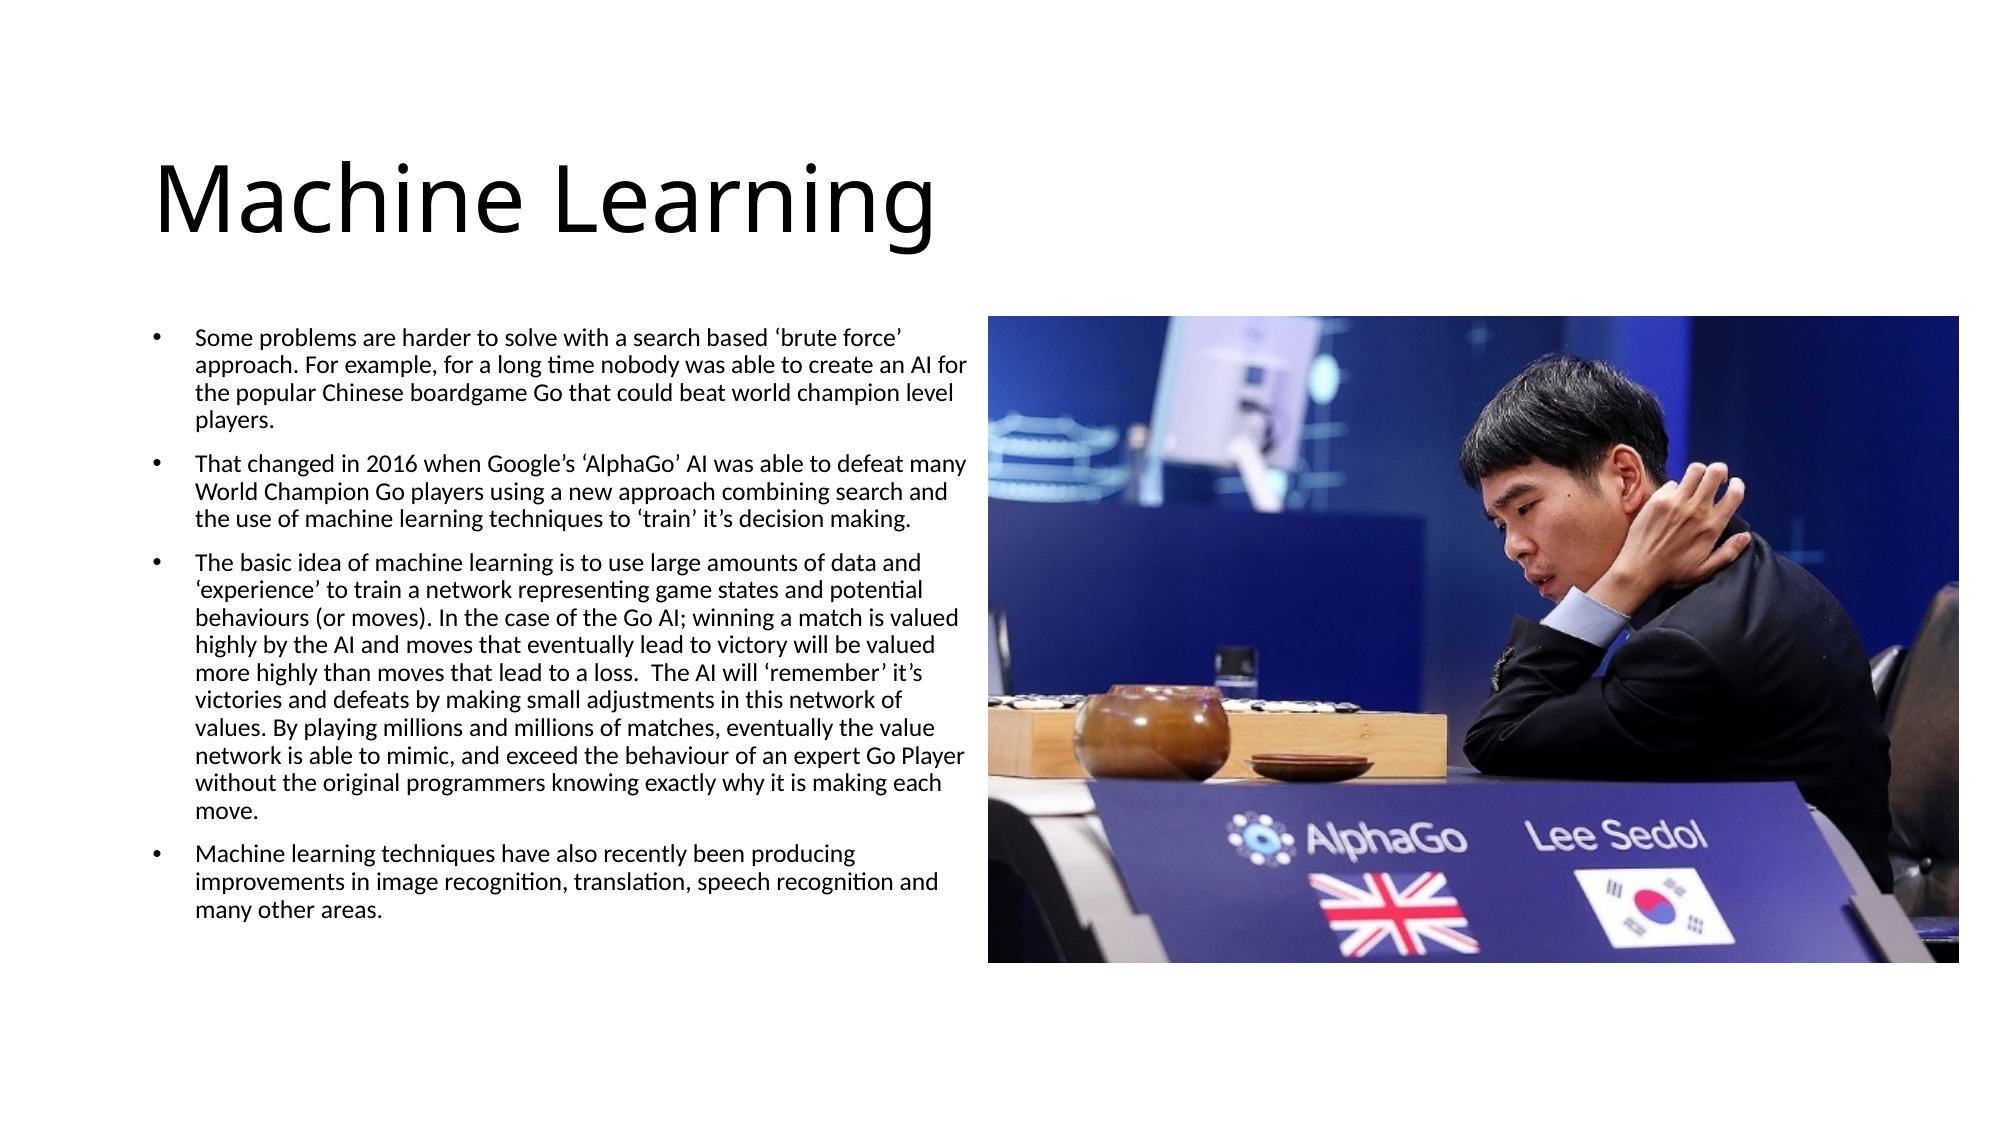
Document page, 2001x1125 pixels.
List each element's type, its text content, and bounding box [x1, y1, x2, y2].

list Some problems are harder to solve with a search based ‘brute force’ approach. For example, for a long time nobody was able to create an AI for the popular Chinese boardgame Go that could beat world champion level players. That changed in 2016 when Google’s ‘AlphaGo’ AI was able to defeat many World Champion Go players using a new approach combining search and the use of machine learning techniques to ‘train’ it’s decision making. The basic idea of machine learning is to use large amounts of data and ‘experience’ to train a network representing game states and potential behaviours (or moves). In the case of the Go AI; winning a match is valued highly by the AI and moves that eventually lead to victory will be valued more highly than moves that lead to a loss. The AI will ‘remember’ it’s victories and defeats by making small adjustments in this network of values. By playing millions and millions of matches, eventually the value network is able to mimic, and exceed the behaviour of an expert Go Player without the original programmers knowing exactly why it is making each move. Machine learning techniques have also recently been producing improvements in image recognition, translation, speech recognition and many other areas. [137, 316, 988, 963]
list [988, 316, 1959, 963]
title Machine Learning [137, 75, 989, 260]
